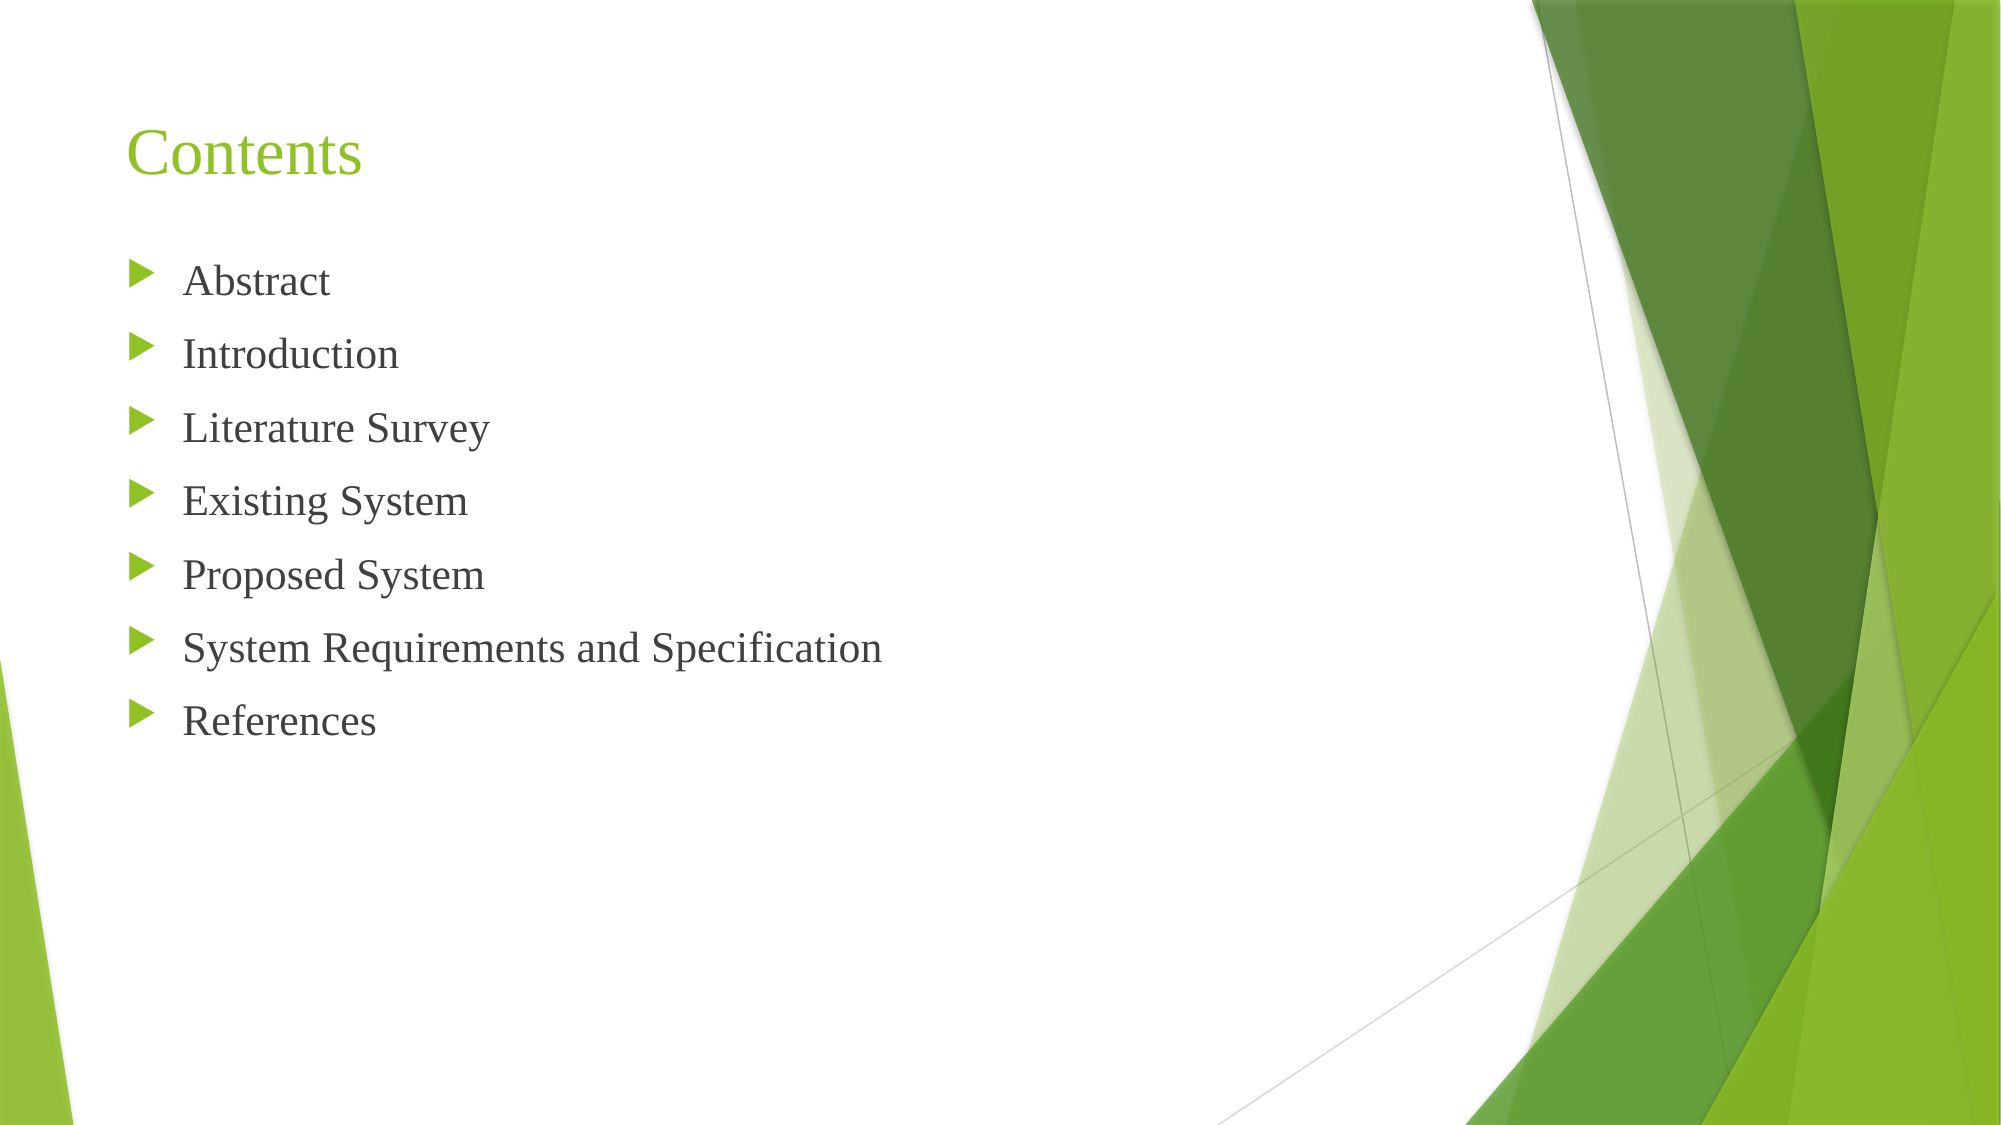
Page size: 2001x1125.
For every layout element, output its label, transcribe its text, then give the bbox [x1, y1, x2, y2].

list Abstract Introduction Literature Survey Existing System Proposed System System Requirements and Specification References [111, 244, 1522, 881]
title Contents [111, 99, 1522, 240]
